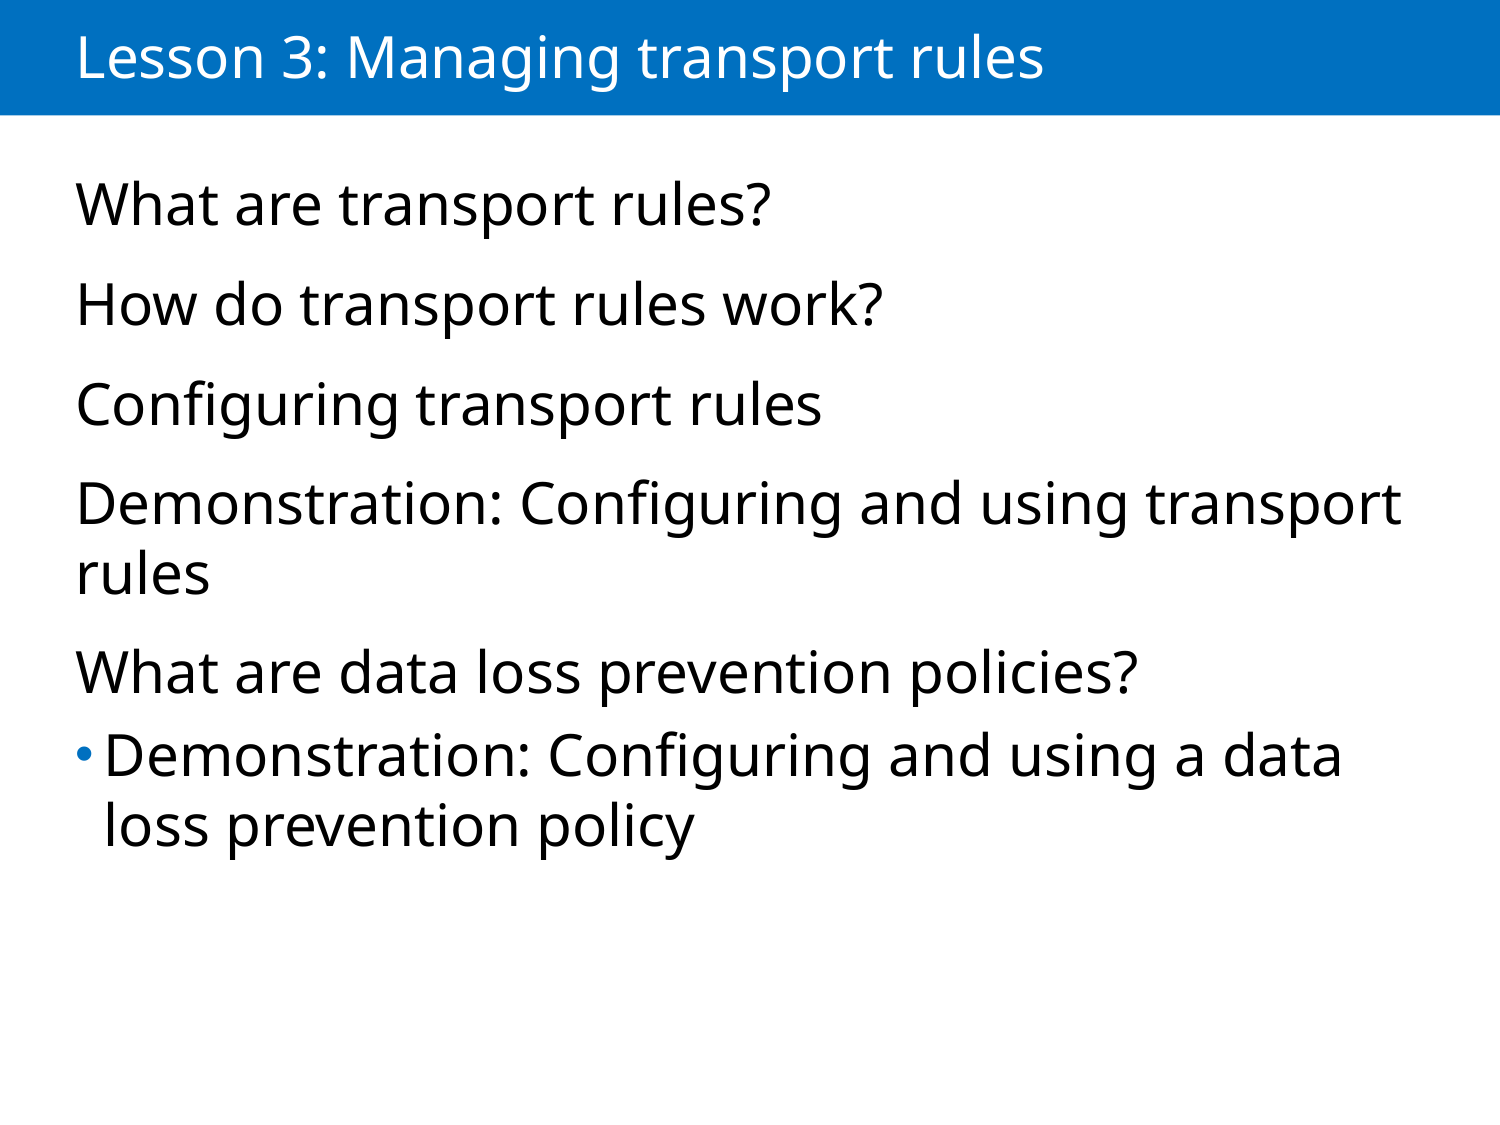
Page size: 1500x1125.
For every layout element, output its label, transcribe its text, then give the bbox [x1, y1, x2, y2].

list What are transport rules? How do transport rules work? Configuring transport rules Demonstration: Configuring and using transport rules What are data loss prevention policies? Demonstration: Configuring and using a data loss prevention policy [74, 167, 1408, 1013]
title Lesson 3: Managing transport rules [75, 0, 1351, 122]
